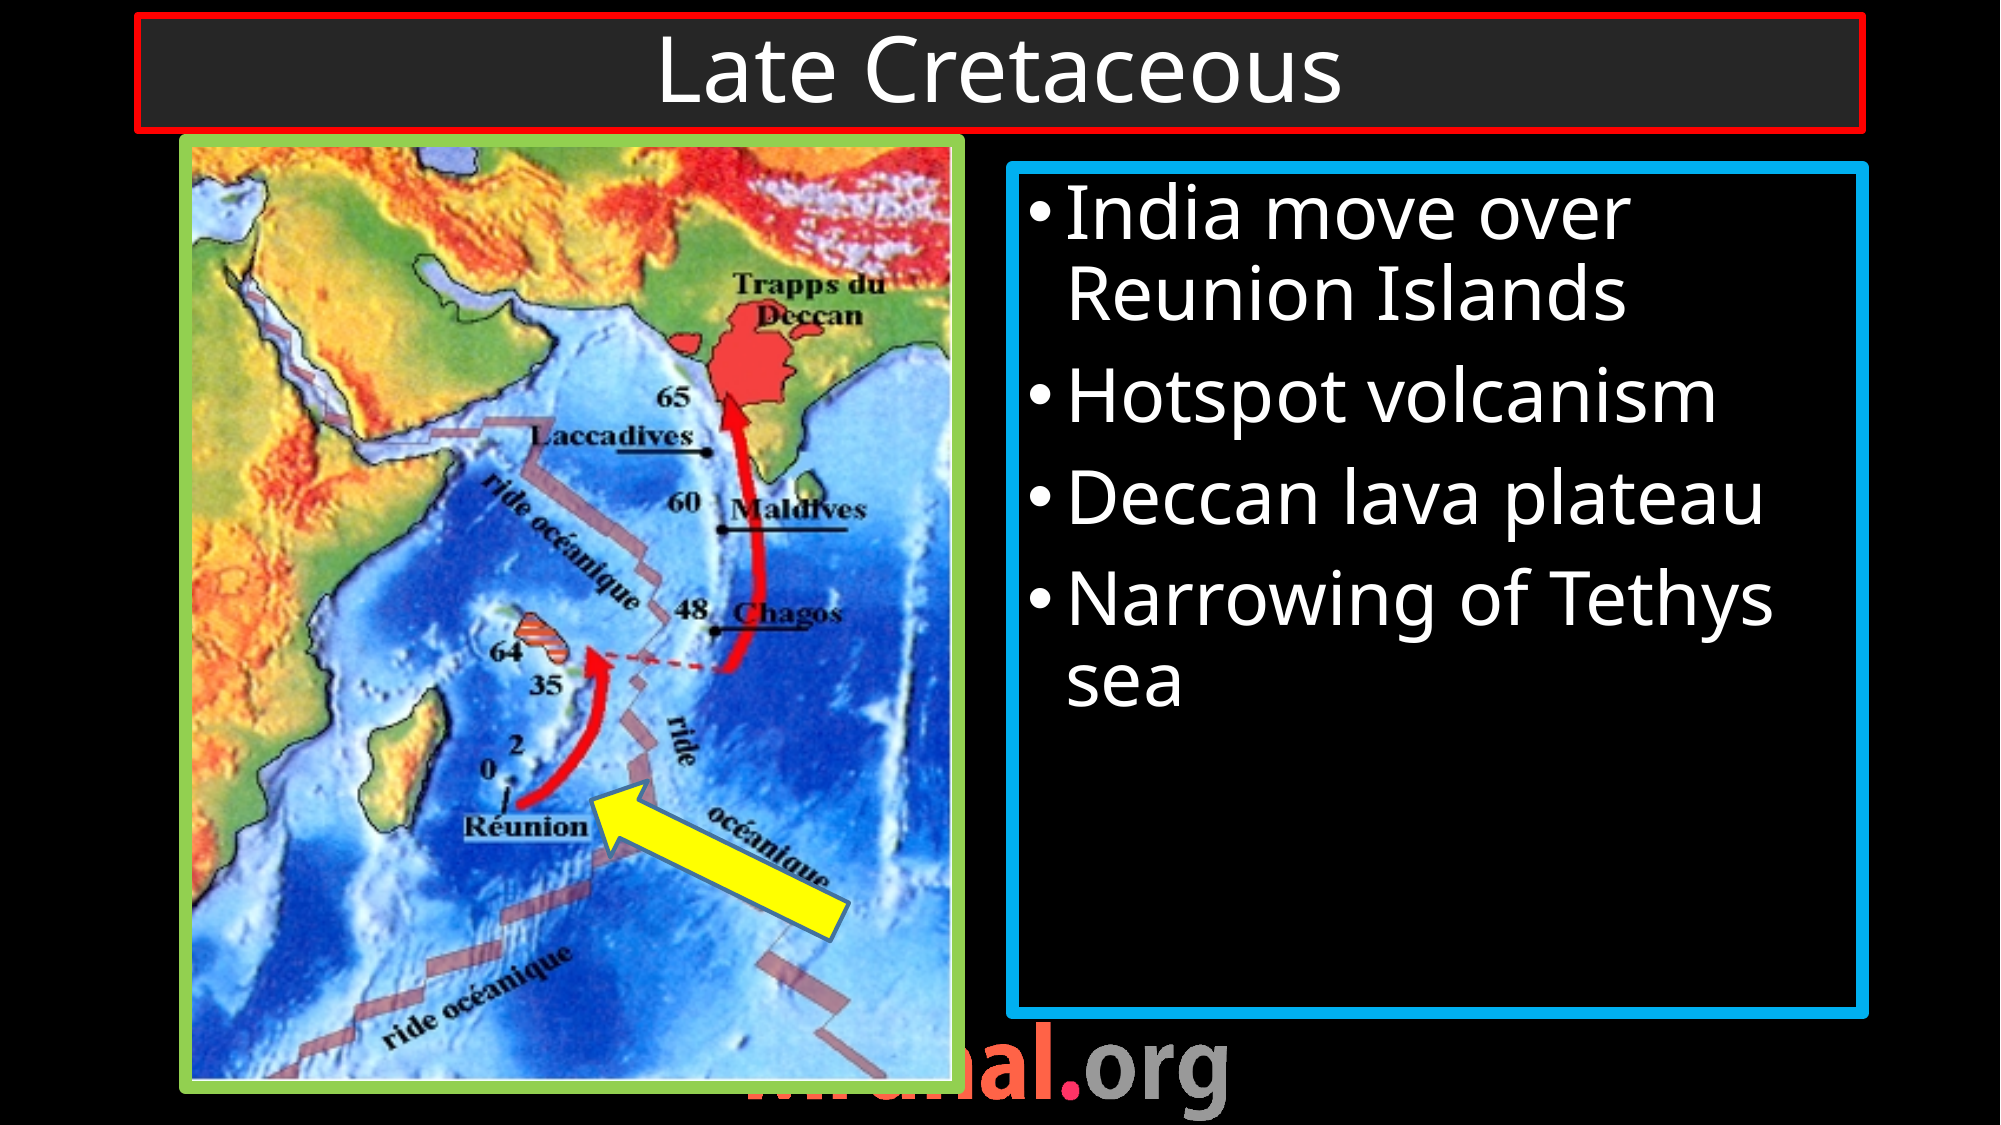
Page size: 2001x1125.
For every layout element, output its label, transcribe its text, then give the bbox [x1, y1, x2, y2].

title Late Cretaceous [134, 12, 1866, 134]
picture [741, 1005, 1230, 1125]
list India move over Reunion Islands Hotspot volcanism Deccan lava plateau Narrowing of Tethys sea [1006, 161, 1869, 1019]
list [191, 146, 953, 1082]
